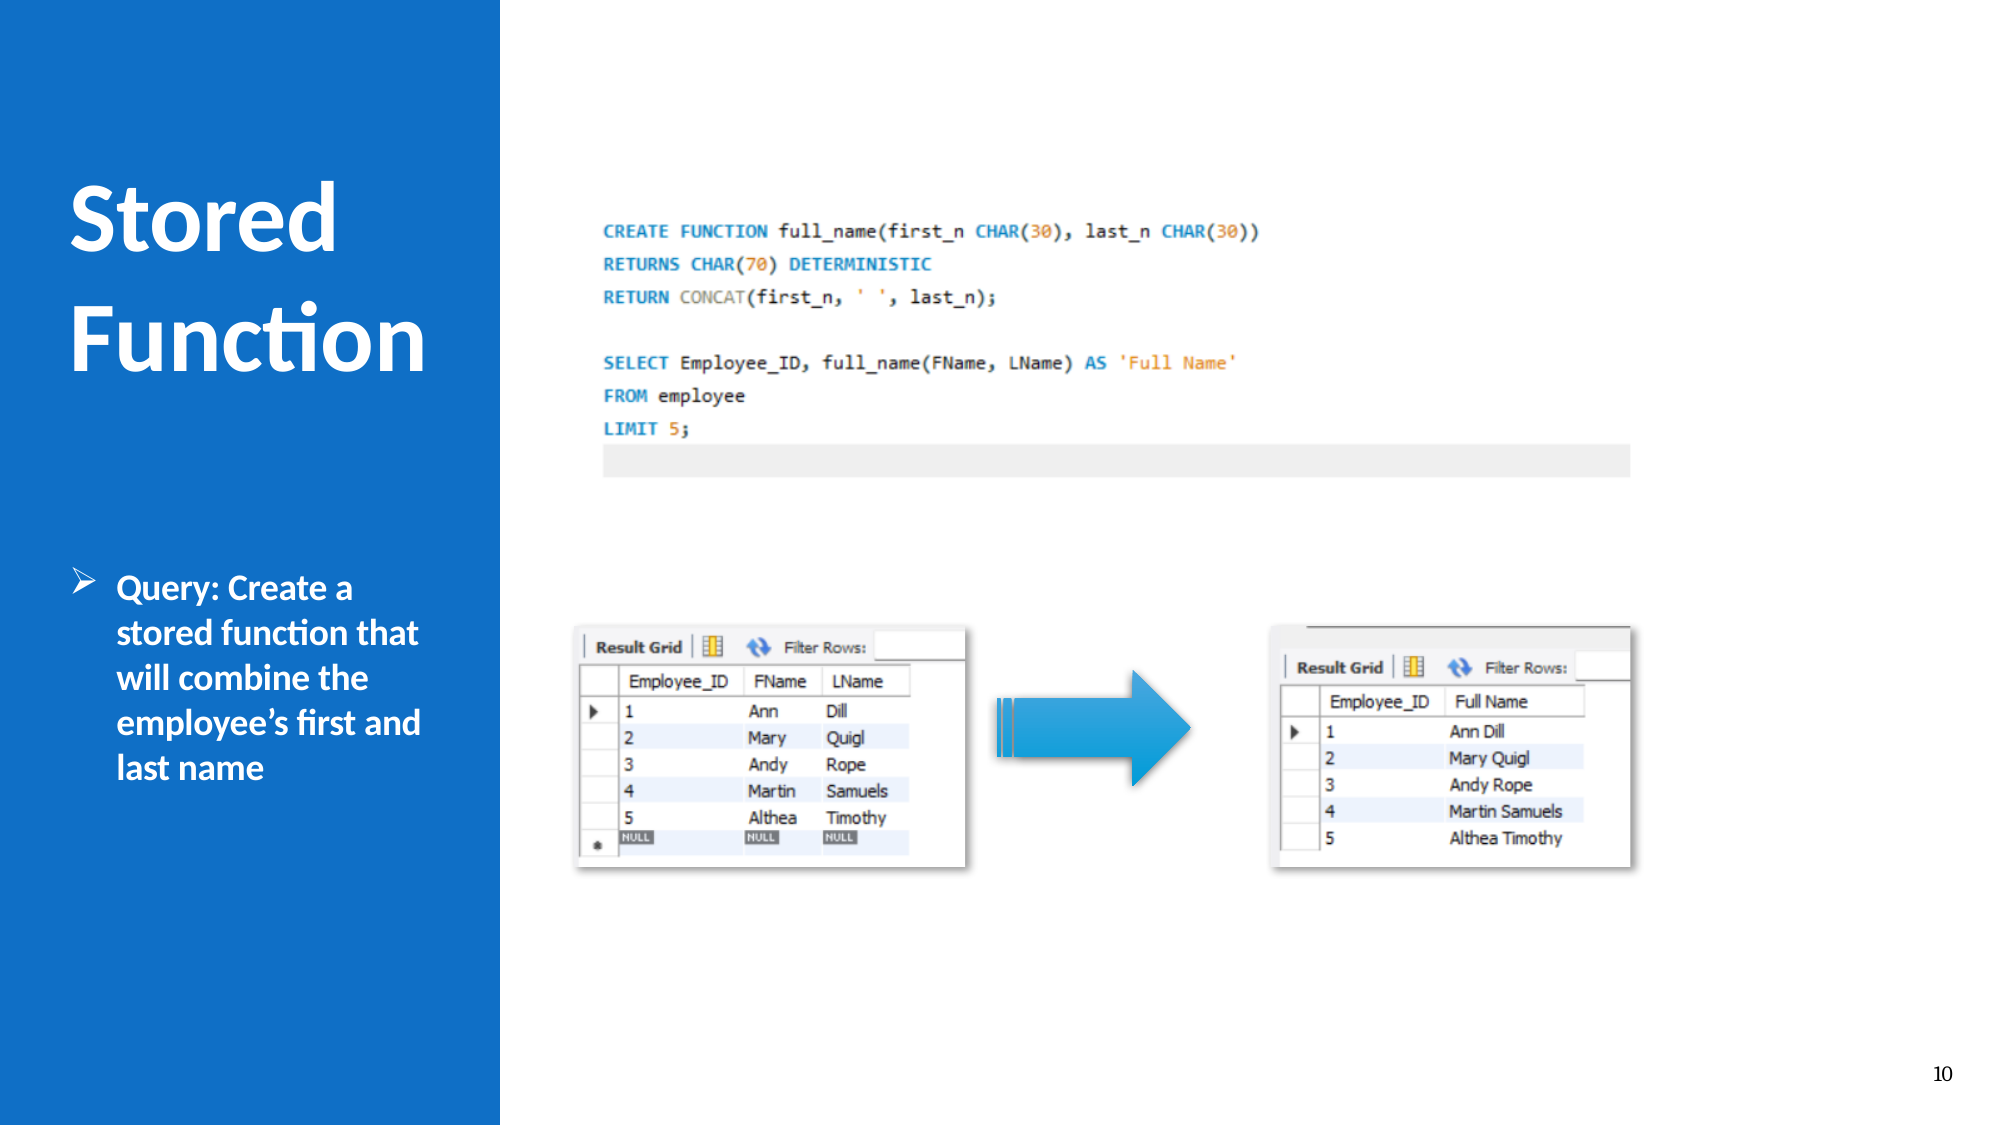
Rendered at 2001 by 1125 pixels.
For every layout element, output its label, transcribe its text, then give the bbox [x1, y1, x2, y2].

text_box [1003, 698, 1012, 757]
title Stored Function [54, 143, 446, 489]
text_box [996, 698, 1001, 757]
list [574, 184, 1631, 489]
picture [1270, 626, 1631, 867]
text_box Query: Create a stored function that will combine the employee’s first and last name [54, 555, 446, 900]
picture [574, 626, 966, 867]
text_box [1014, 669, 1191, 786]
slide_number 10 [1864, 1042, 1968, 1103]
